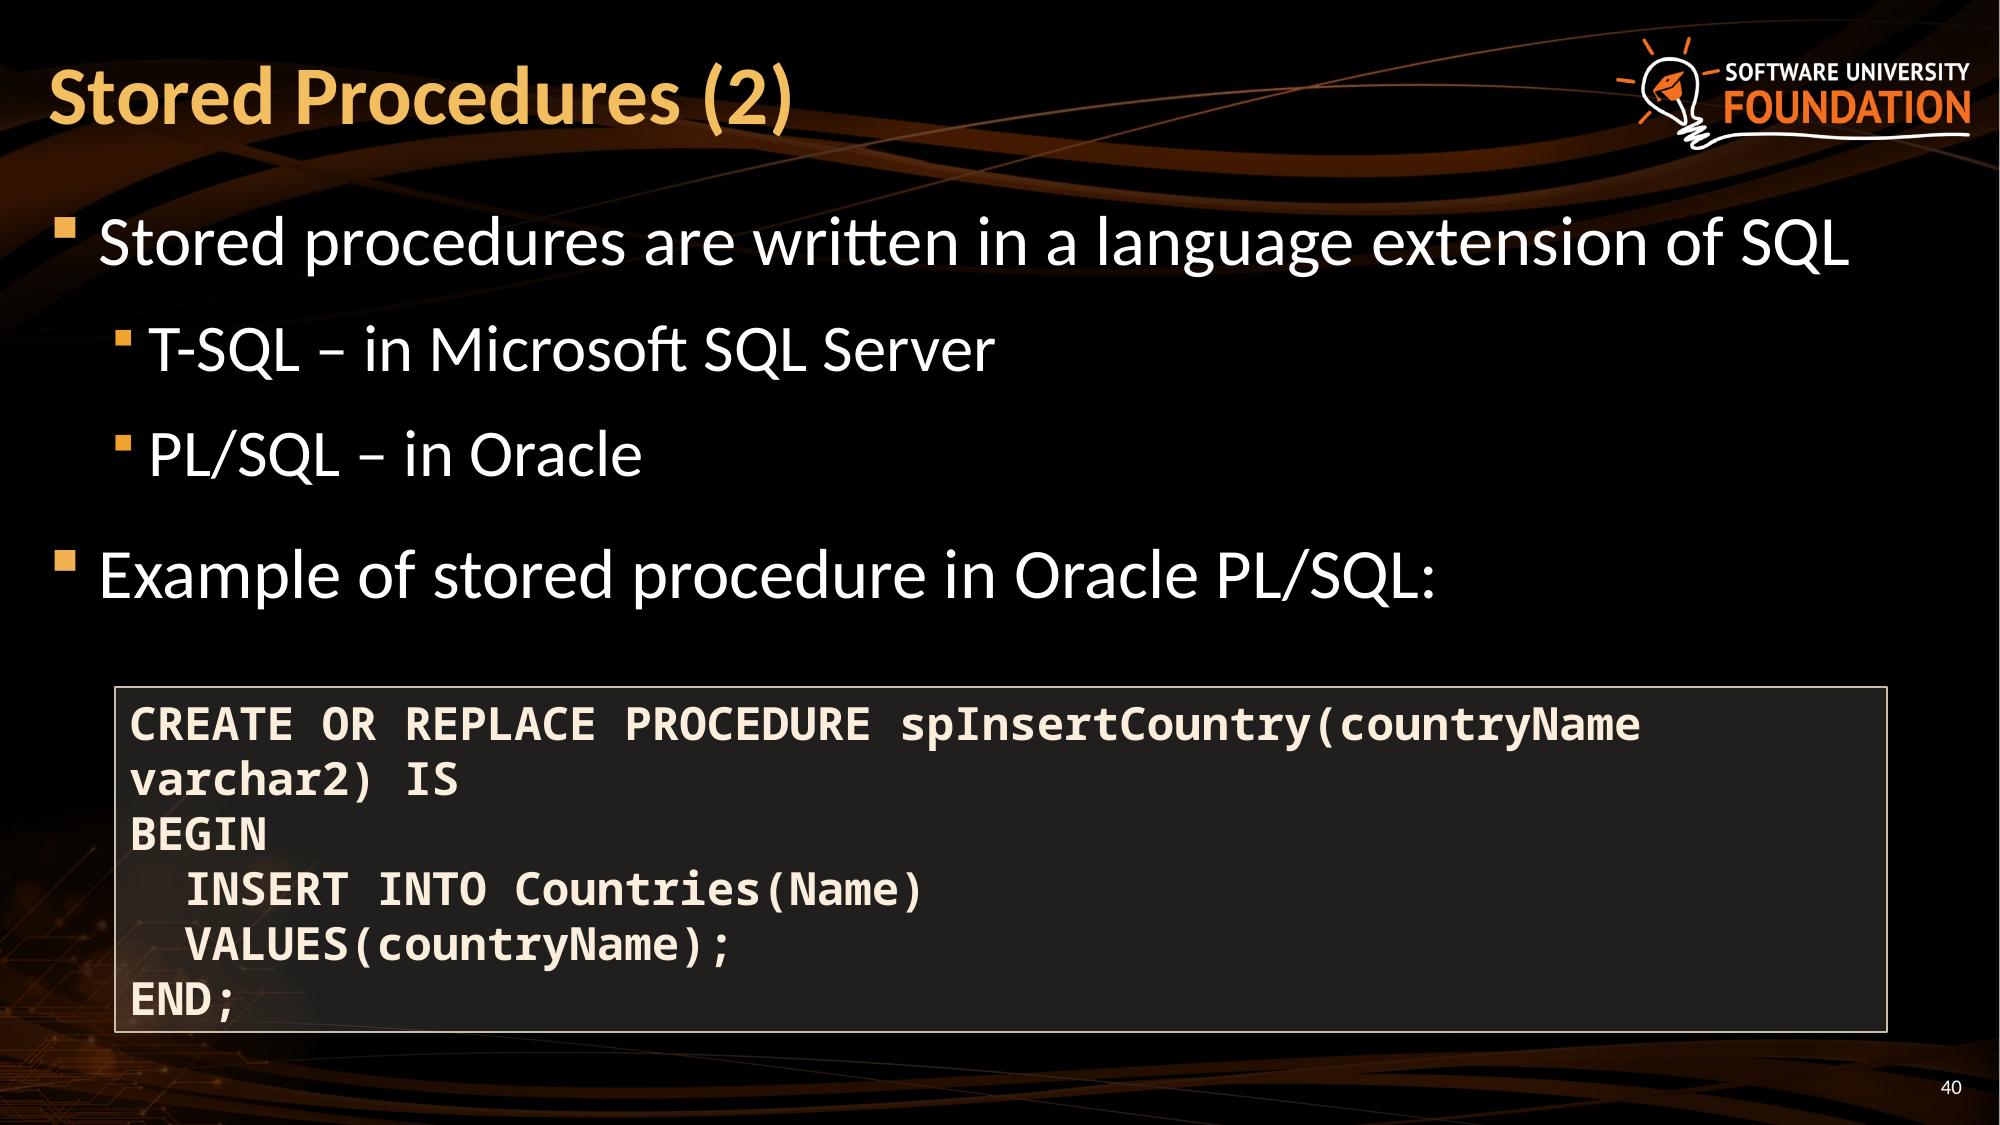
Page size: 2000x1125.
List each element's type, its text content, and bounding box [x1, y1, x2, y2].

picture [0, 0, 2000, 1125]
text_box CREATE OR REPLACE PROCEDURE spInsertCountry(countryName varchar2) IS BEGIN INSERT INTO Countries(Name) VALUES(countryName); END; [114, 687, 1888, 1033]
title Stored Procedures (2) [30, 6, 1602, 189]
list Stored procedures are written in a language extension of SQL T-SQL – in Microsoft SQL Server PL/SQL – in Oracle Example of stored procedure in Oracle PL/SQL: [31, 188, 1968, 1103]
